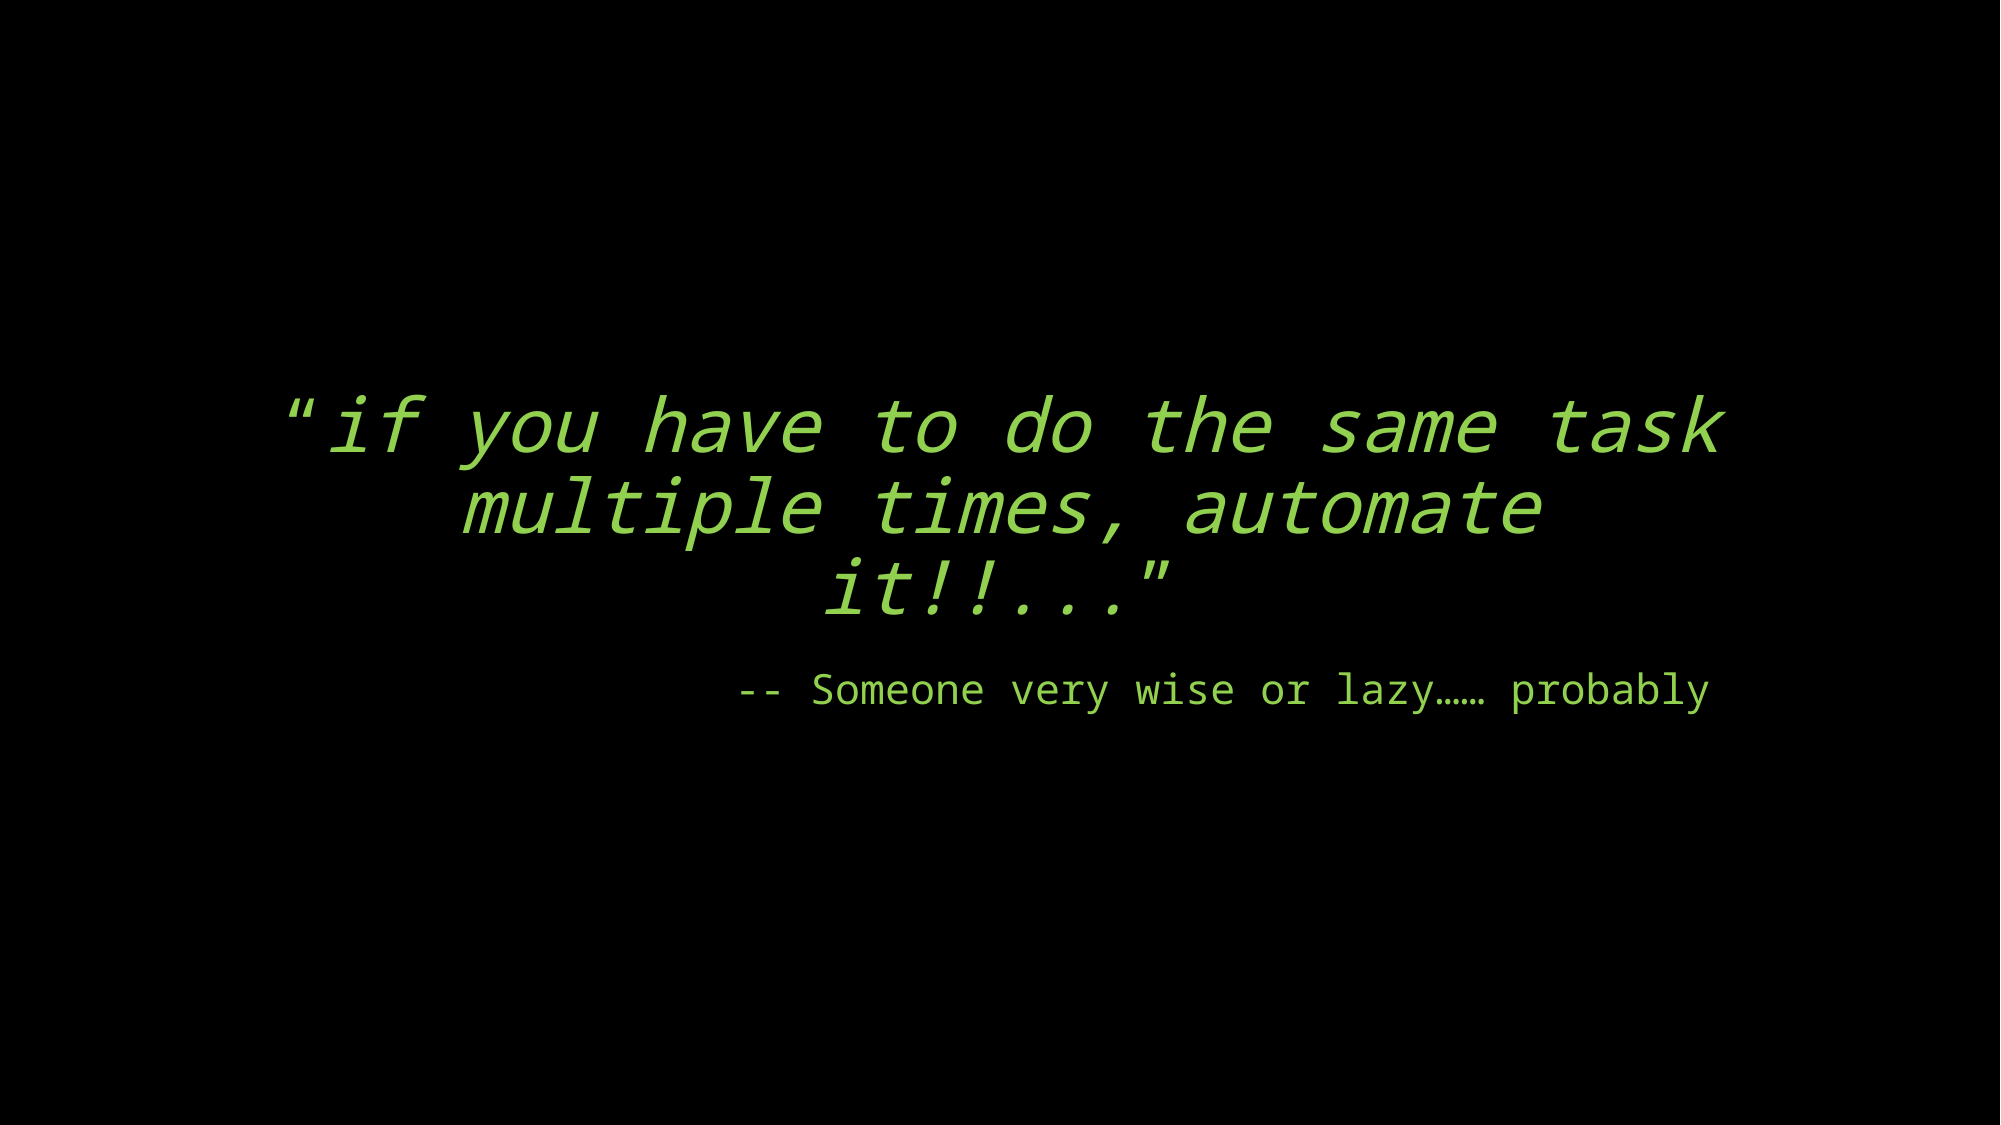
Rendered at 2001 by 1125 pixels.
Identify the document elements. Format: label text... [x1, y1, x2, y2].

list “if you have to do the same task multiple times, automate it!!...” -- Someone very wise or lazy…… probably [249, 99, 1750, 988]
